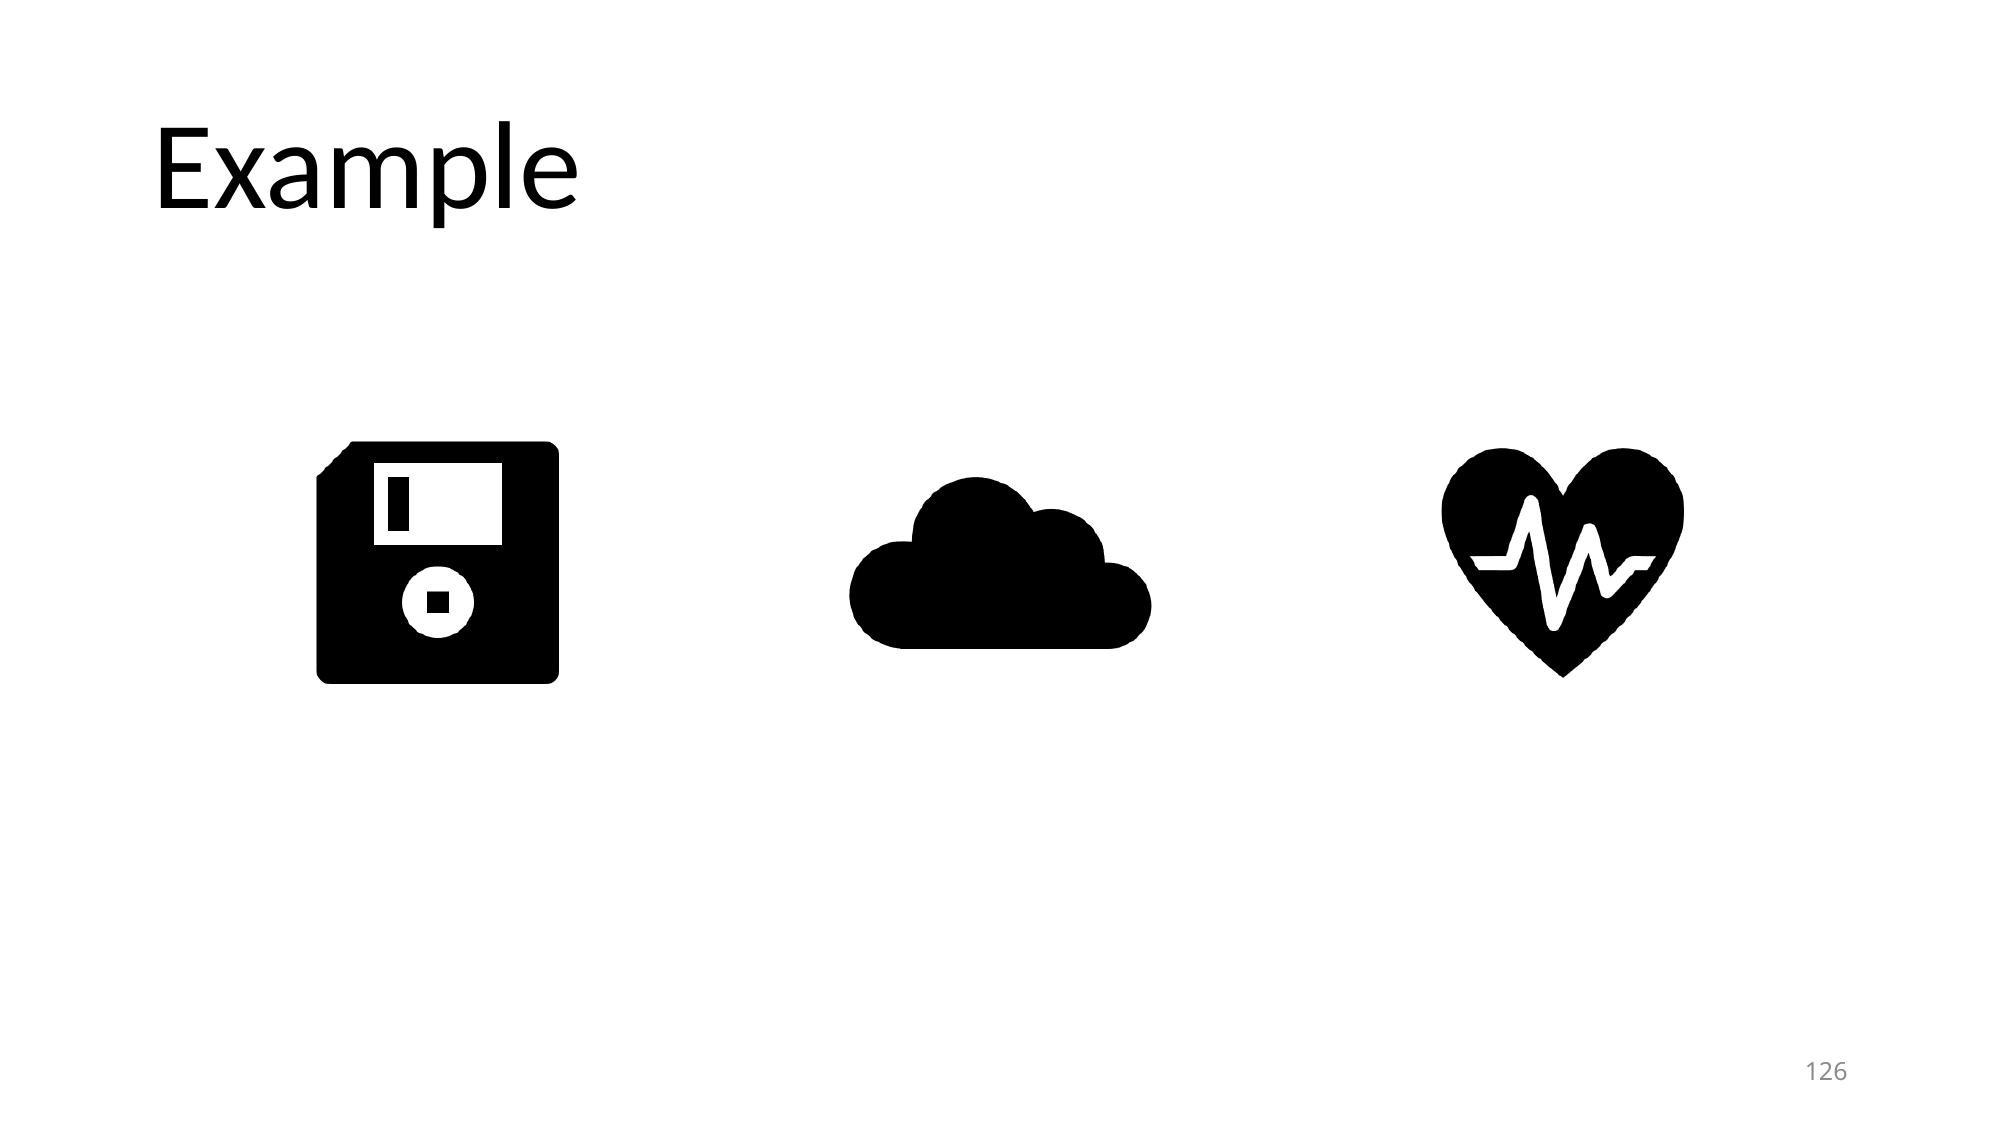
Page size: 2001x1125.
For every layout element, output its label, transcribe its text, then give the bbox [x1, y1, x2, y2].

title Example [137, 59, 1863, 278]
picture [1391, 391, 1734, 734]
picture [266, 391, 609, 734]
slide_number 126 [1412, 1042, 1863, 1103]
picture [828, 391, 1172, 734]
